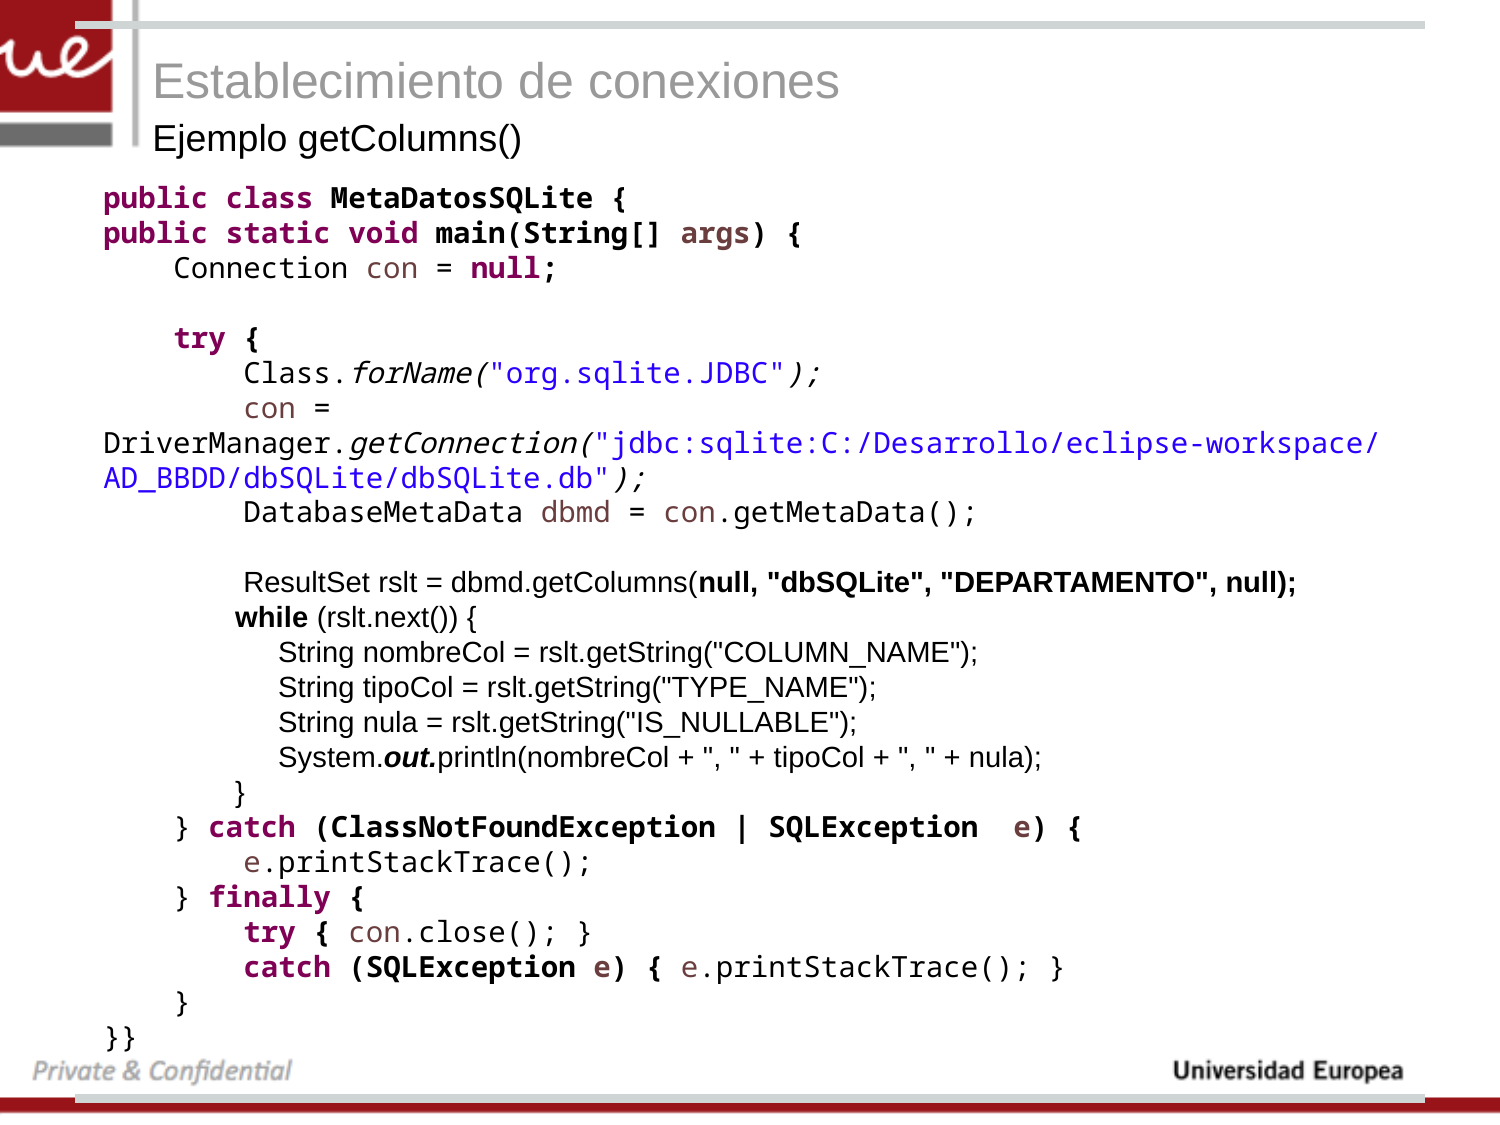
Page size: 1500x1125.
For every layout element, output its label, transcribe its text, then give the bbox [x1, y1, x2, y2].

title Establecimiento de conexiones [137, 25, 1488, 124]
text_box public class MetaDatosSQLite { public static void main(String[] args) { Connection con = null; try { Class.forName("org.sqlite.JDBC"); con = DriverManager.getConnection("jdbc:sqlite:C:/Desarrollo/eclipse-workspace/AD_BBDD/dbSQLite/dbSQLite.db"); DatabaseMetaData dbmd = con.getMetaData(); ResultSet rslt = dbmd.getColumns(null, "dbSQLite", "DEPARTAMENTO", null); while (rslt.next()) { String nombreCol = rslt.getString("COLUMN_NAME"); String tipoCol = rslt.getString("TYPE_NAME"); String nula = rslt.getString("IS_NULLABLE"); System.out.println(nombreCol + ", " + tipoCol + ", " + nula); } } catch (ClassNotFoundException | SQLException e) { e.printStackTrace(); } finally { try { con.close(); } catch (SQLException e) { e.printStackTrace(); } } }} [88, 171, 1436, 1061]
picture [0, 0, 1500, 1125]
text_box Ejemplo getColumns() [137, 98, 1412, 169]
